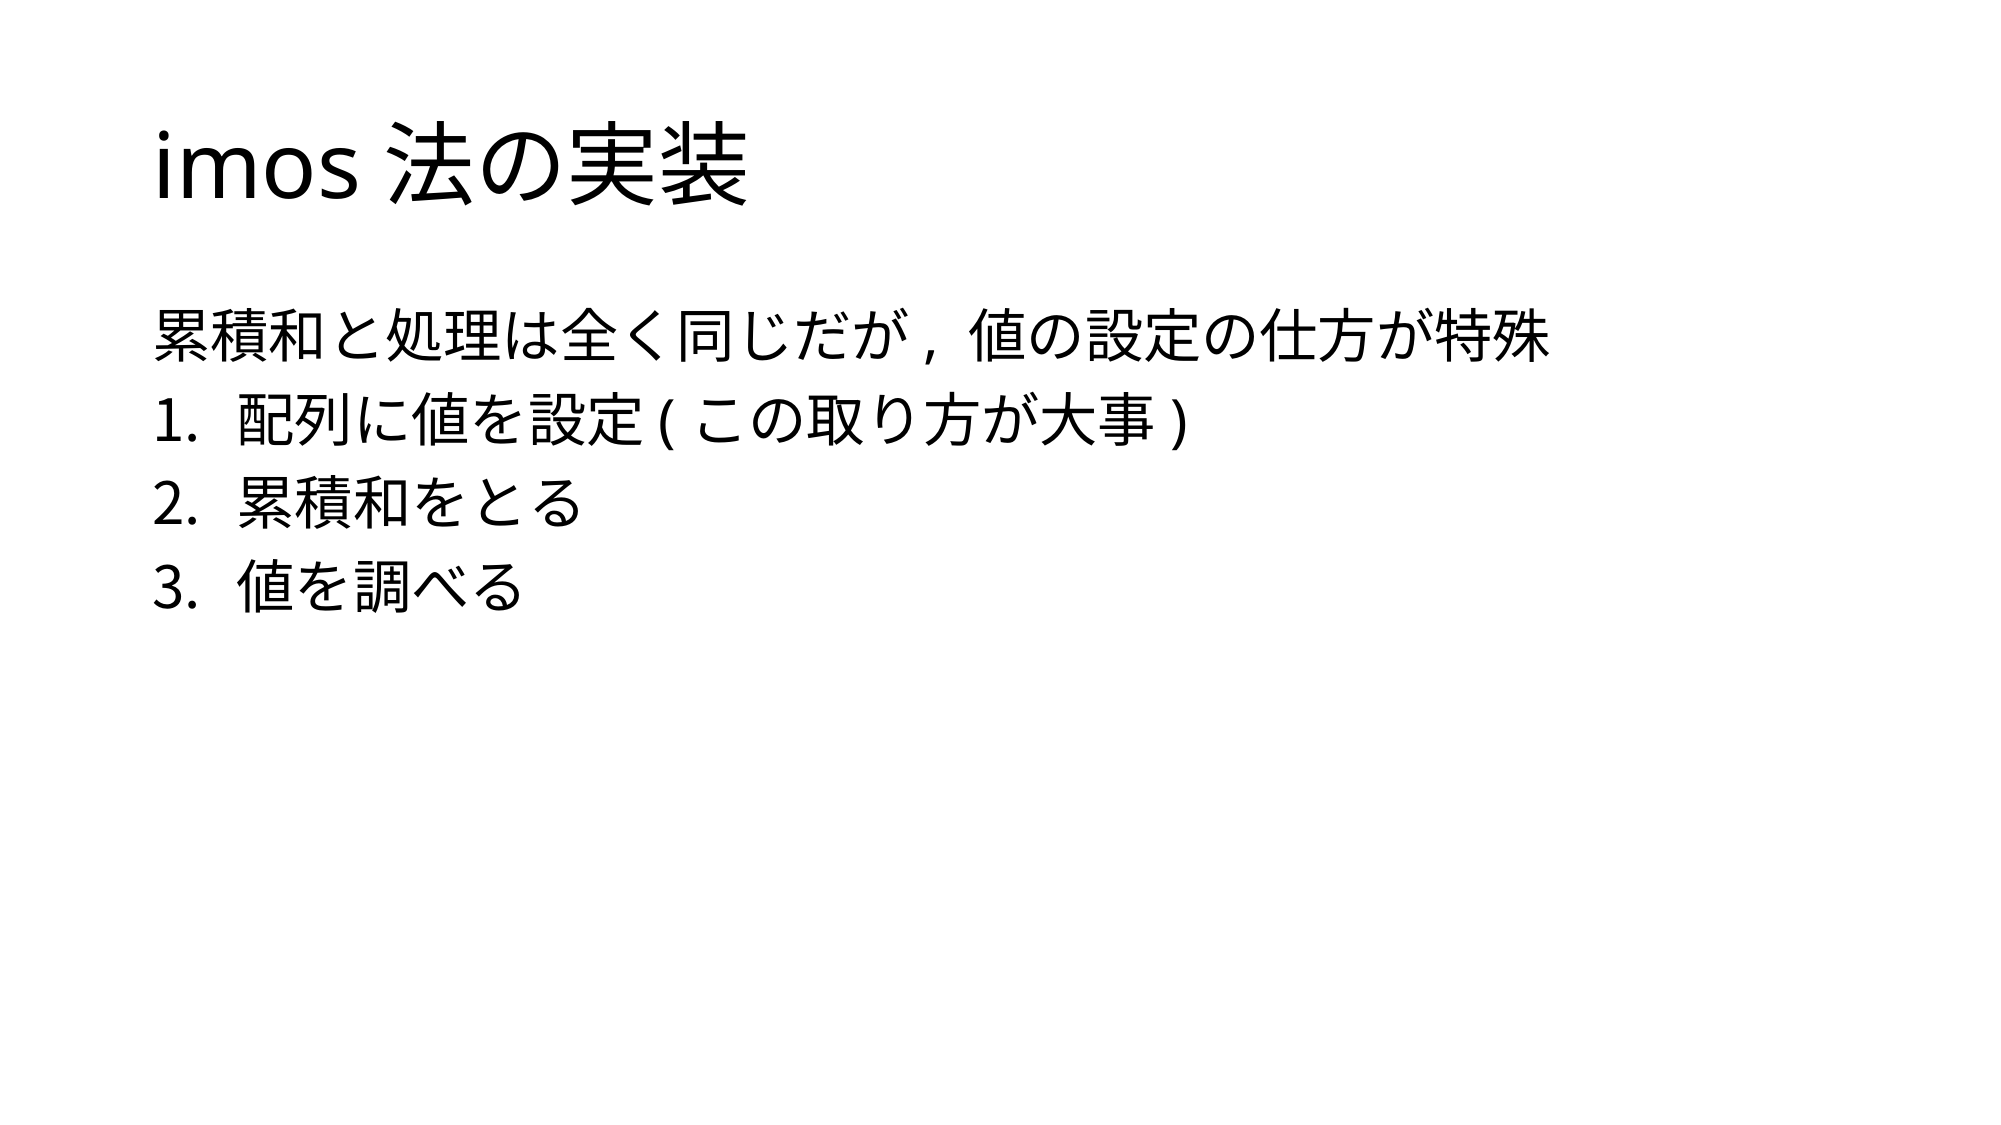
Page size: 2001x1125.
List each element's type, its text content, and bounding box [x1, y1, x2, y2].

list 累積和と処理は全く同じだが, 値の設定の仕方が特殊 配列に値を設定(この取り方が大事) 累積和をとる 値を調べる [137, 299, 1863, 1014]
title imos法の実装 [137, 59, 1863, 278]
